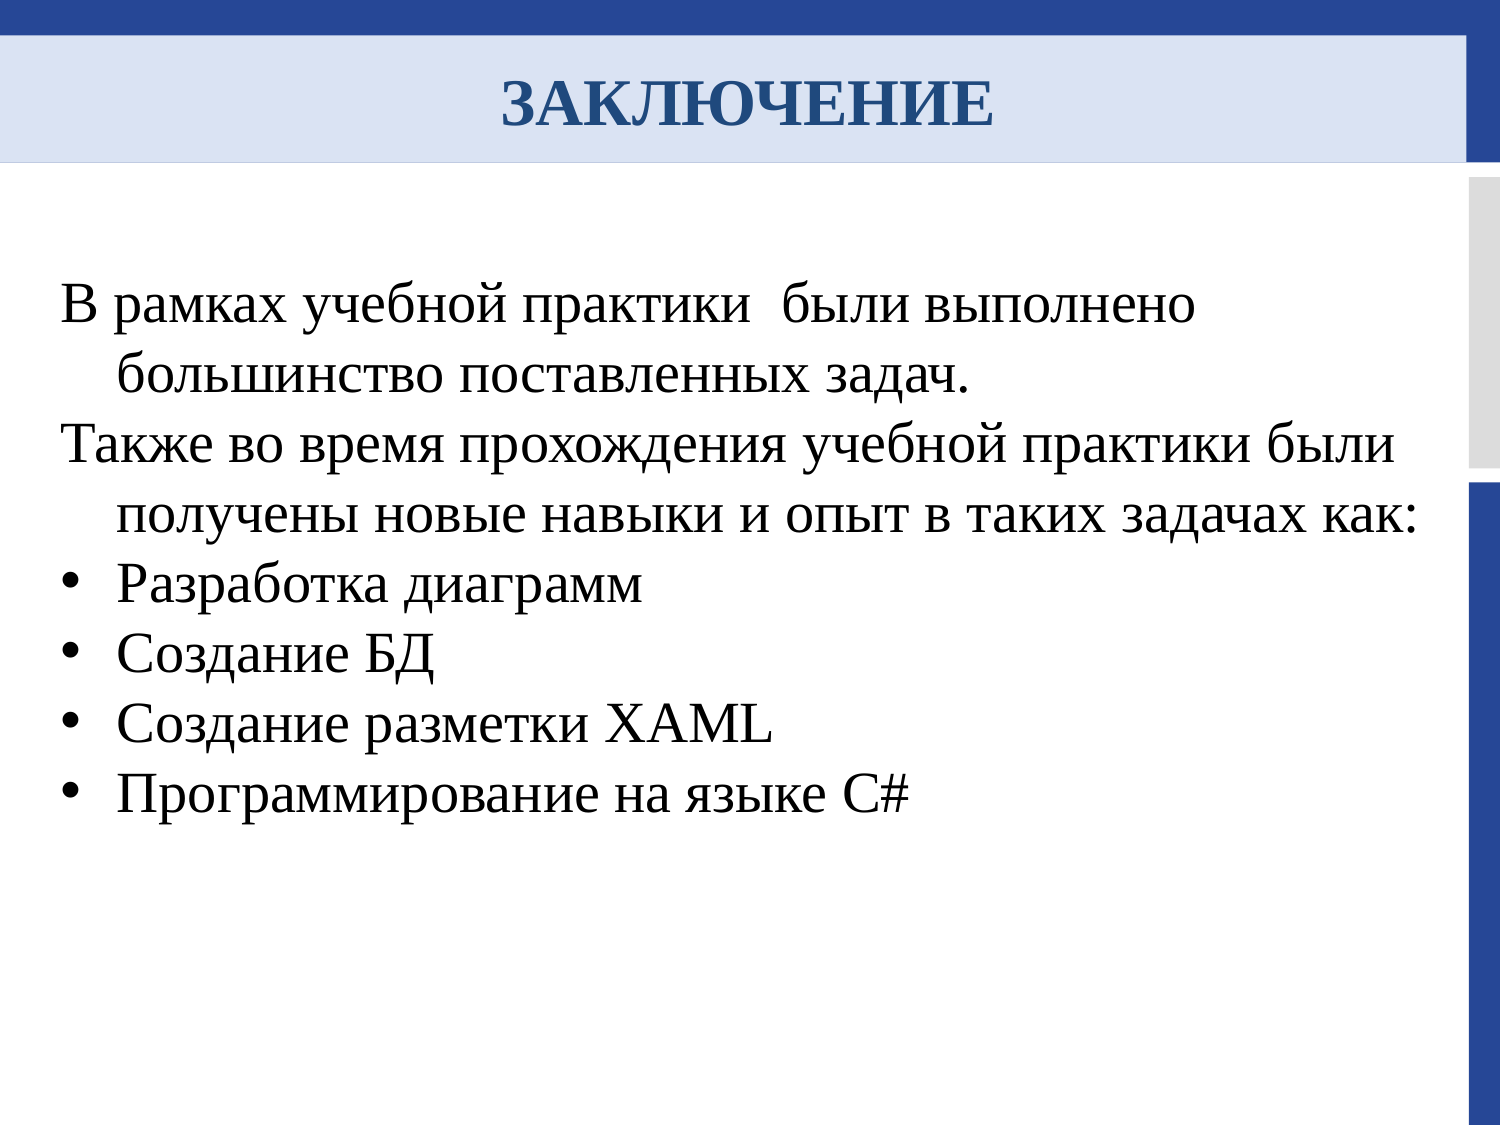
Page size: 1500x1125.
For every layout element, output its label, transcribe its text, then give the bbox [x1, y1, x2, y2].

title ЗАКЛЮЧЕНИЕ [45, 23, 1452, 175]
list В рамках учебной практики были выполнено большинство поставленных задач. Также во время прохождения учебной практики были получены новые навыки и опыт в таких задачах как: Разработка диаграмм Создание БД Создание разметки XAML Программирование на языке C# [45, 257, 1452, 1031]
